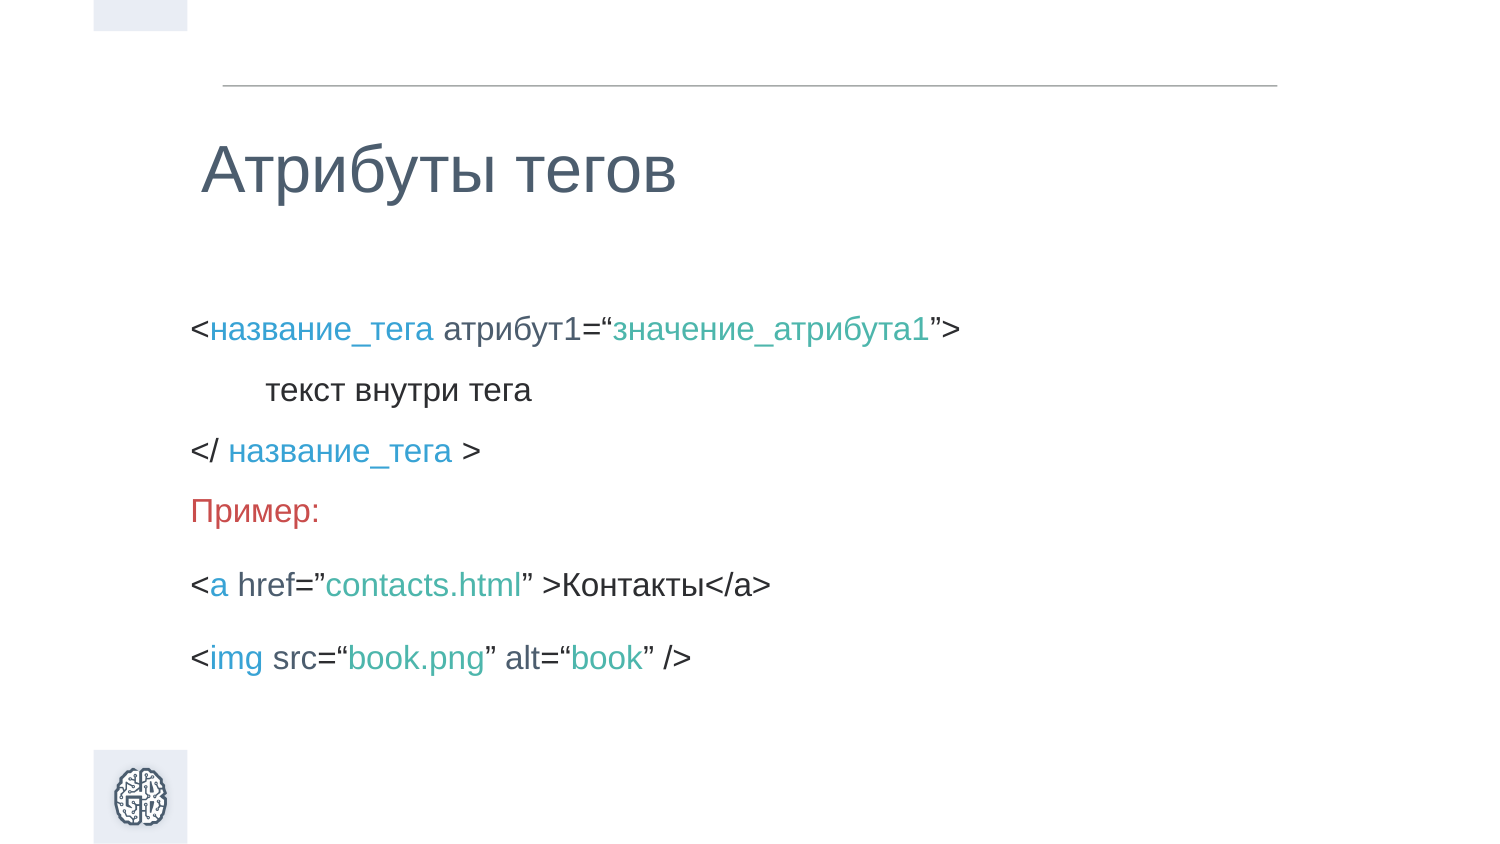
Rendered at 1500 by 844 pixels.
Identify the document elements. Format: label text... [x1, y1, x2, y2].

text_box Атрибуты тегов [186, 94, 1311, 237]
picture [106, 760, 175, 834]
list <название_тега атрибут1=“значение_атрибута1”> текст внутри тега </ название_тега > Пример: <a href=”contacts.html” >Контакты</a> <img src=“book.png” alt=“book” /> [186, 237, 1326, 746]
